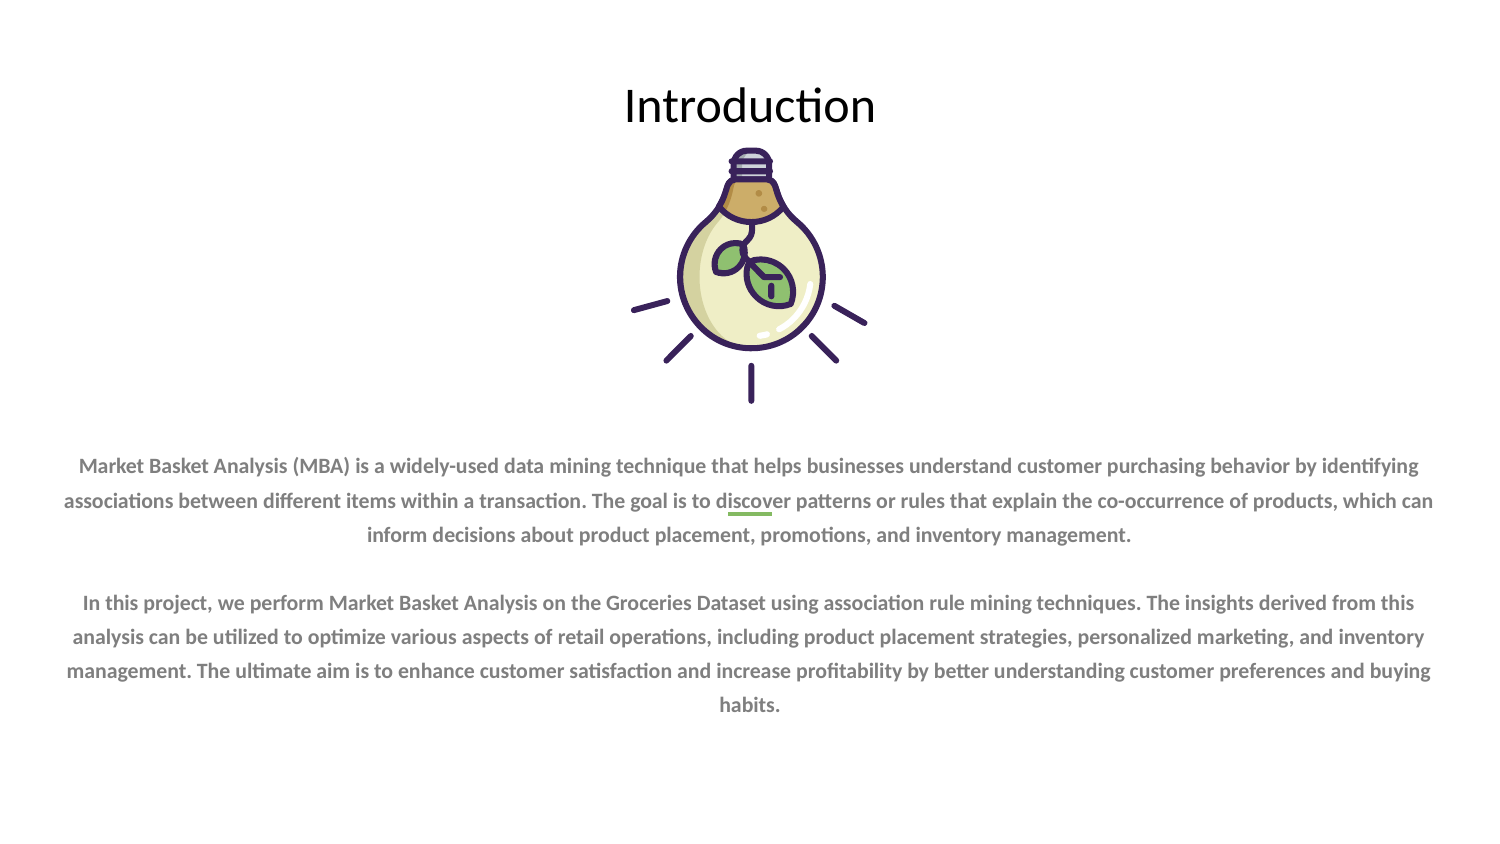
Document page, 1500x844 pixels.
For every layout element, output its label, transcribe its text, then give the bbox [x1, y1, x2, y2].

text_box Introduction [609, 47, 891, 141]
text_box Market Basket Analysis (MBA) is a widely-used data mining technique that helps businesses understand customer purchasing behavior by identifying associations between different items within a transaction. The goal is to discover patterns or rules that explain the co-occurrence of products, which can inform decisions about product placement, promotions, and inventory management. In this project, we perform Market Basket Analysis on the Groceries Dataset using association rule mining techniques. The insights derived from this analysis can be utilized to optimize various aspects of retail operations, including product placement strategies, personalized marketing, and inventory management. The ultimate aim is to enhance customer satisfaction and increase profitability by better understanding customer preferences and buying habits. [33, 436, 1467, 761]
